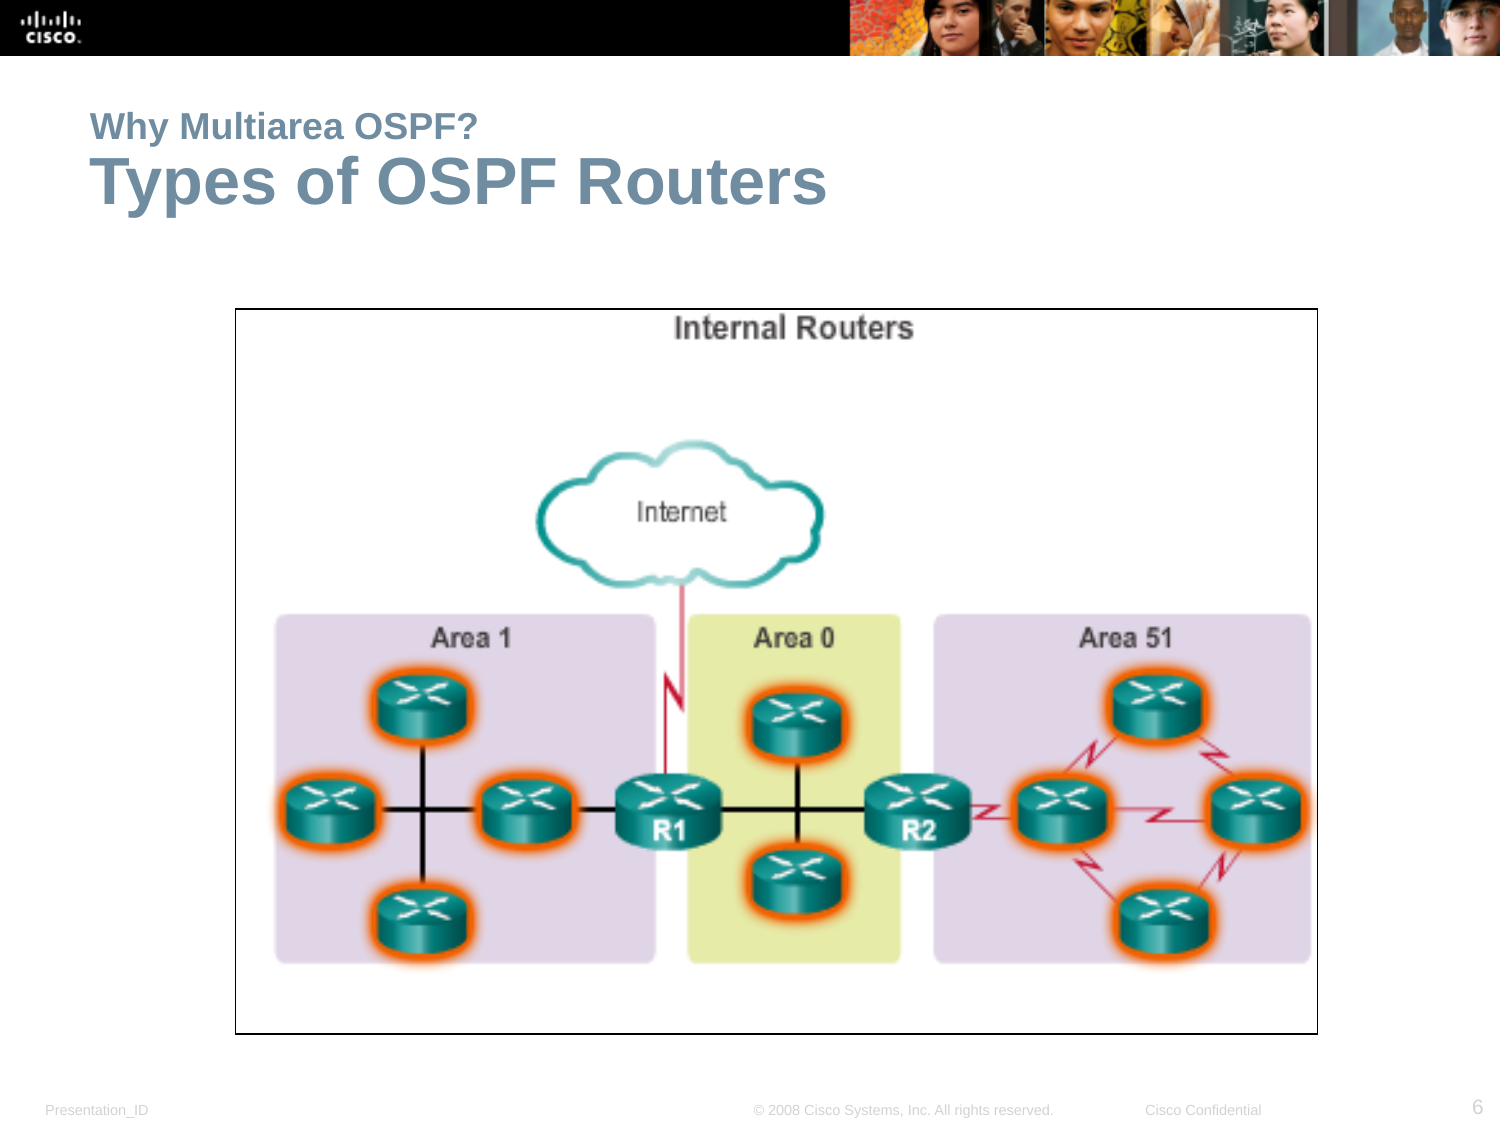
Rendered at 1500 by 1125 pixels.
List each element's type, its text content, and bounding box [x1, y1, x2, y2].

picture [0, 0, 1500, 56]
title Why Multiarea OSPF? Types of OSPF Routers [76, 83, 1464, 227]
picture [236, 309, 1317, 1034]
